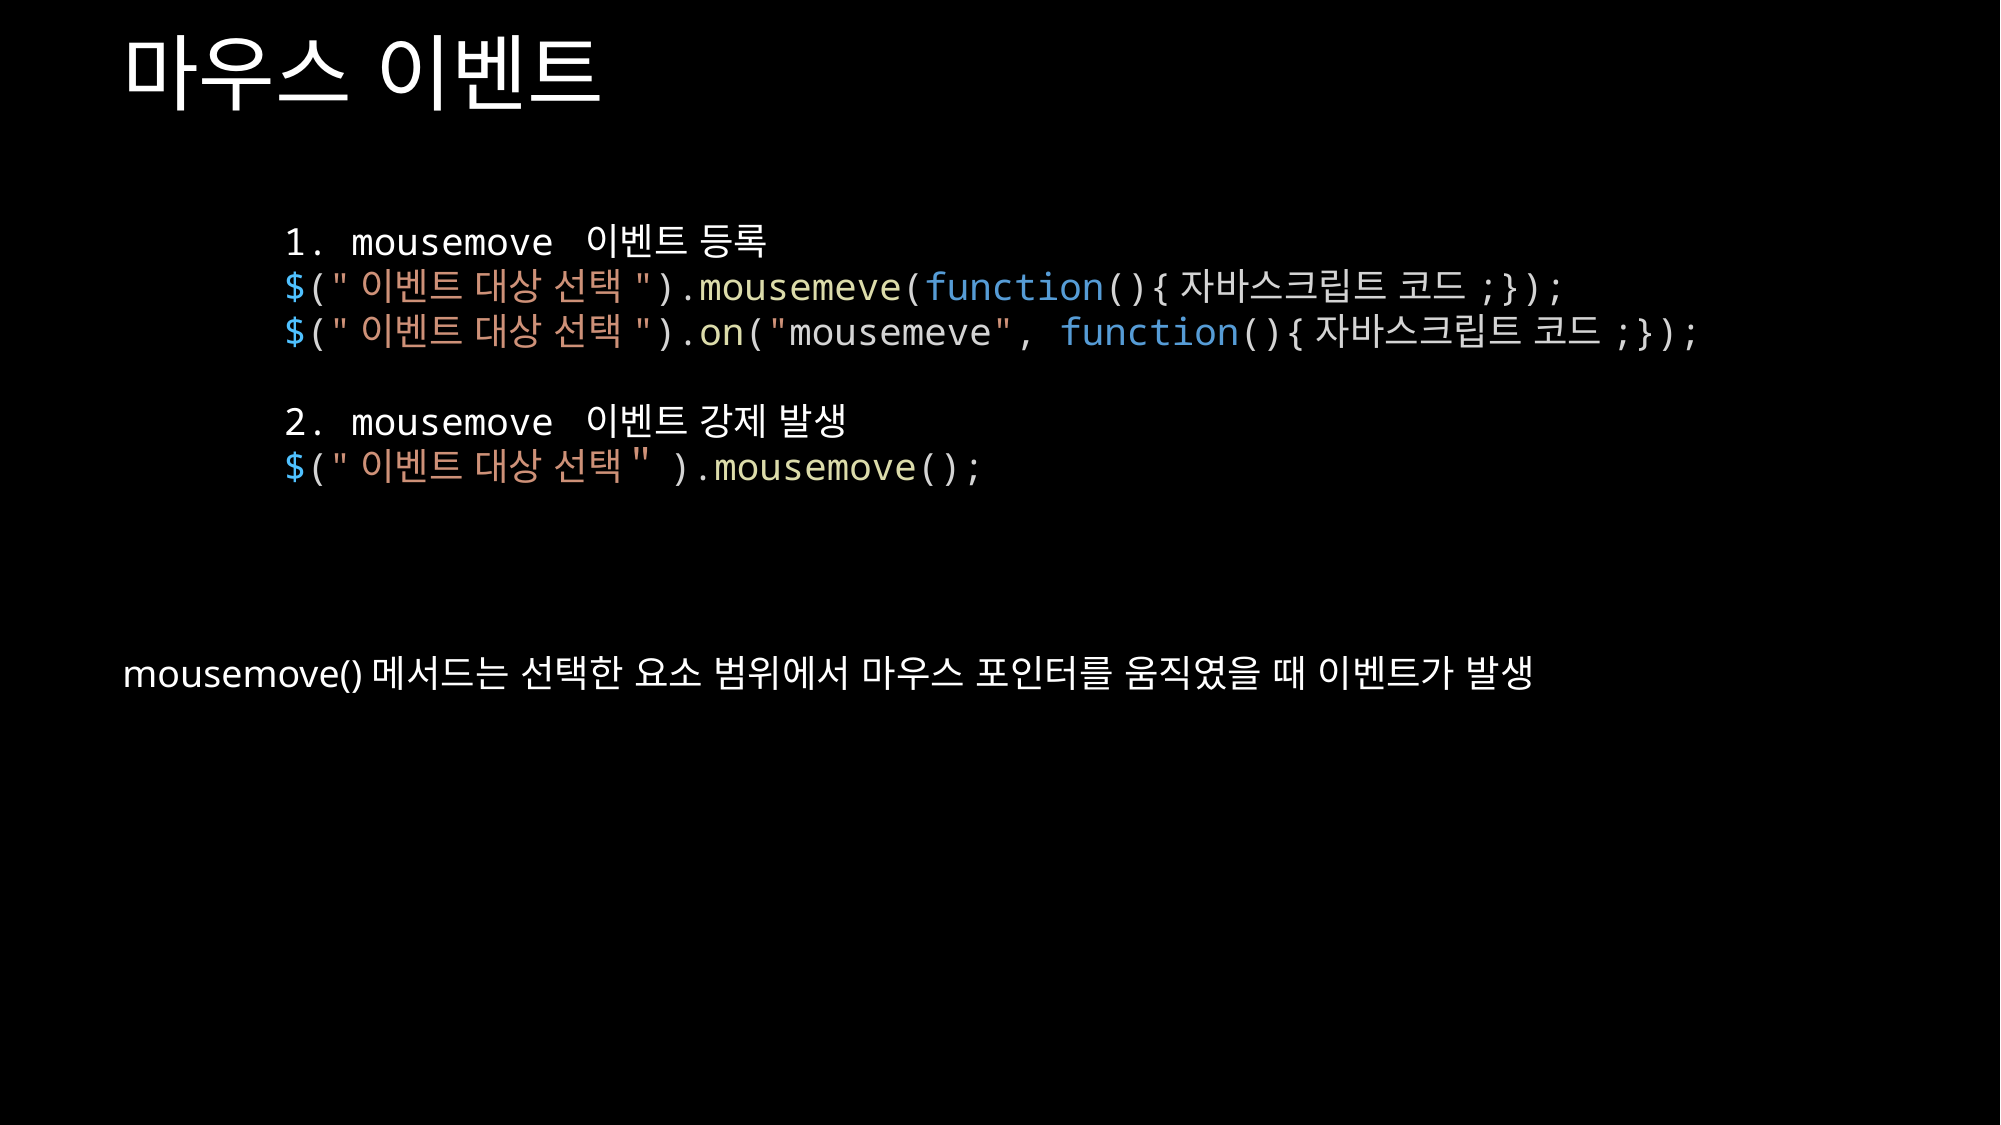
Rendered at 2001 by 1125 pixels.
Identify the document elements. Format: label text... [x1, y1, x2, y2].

text_box mousemove()메서드는 선택한 요소 범위에서 마우스 포인터를 움직였을 때 이벤트가 발생 [107, 620, 1898, 703]
text_box 1. mousemove 이벤트 등록 $("이벤트 대상 선택").mousemeve(function(){자바스크립트 코드;}); $("이벤트 대상 선택").on("mousemeve", function(){자바스크립트 코드;}); 2. mousemove 이벤트 강제 발생 $("이벤트 대상 선택＂).mousemove(); [269, 210, 1716, 496]
text_box 마우스 이벤트 [107, 13, 1888, 129]
